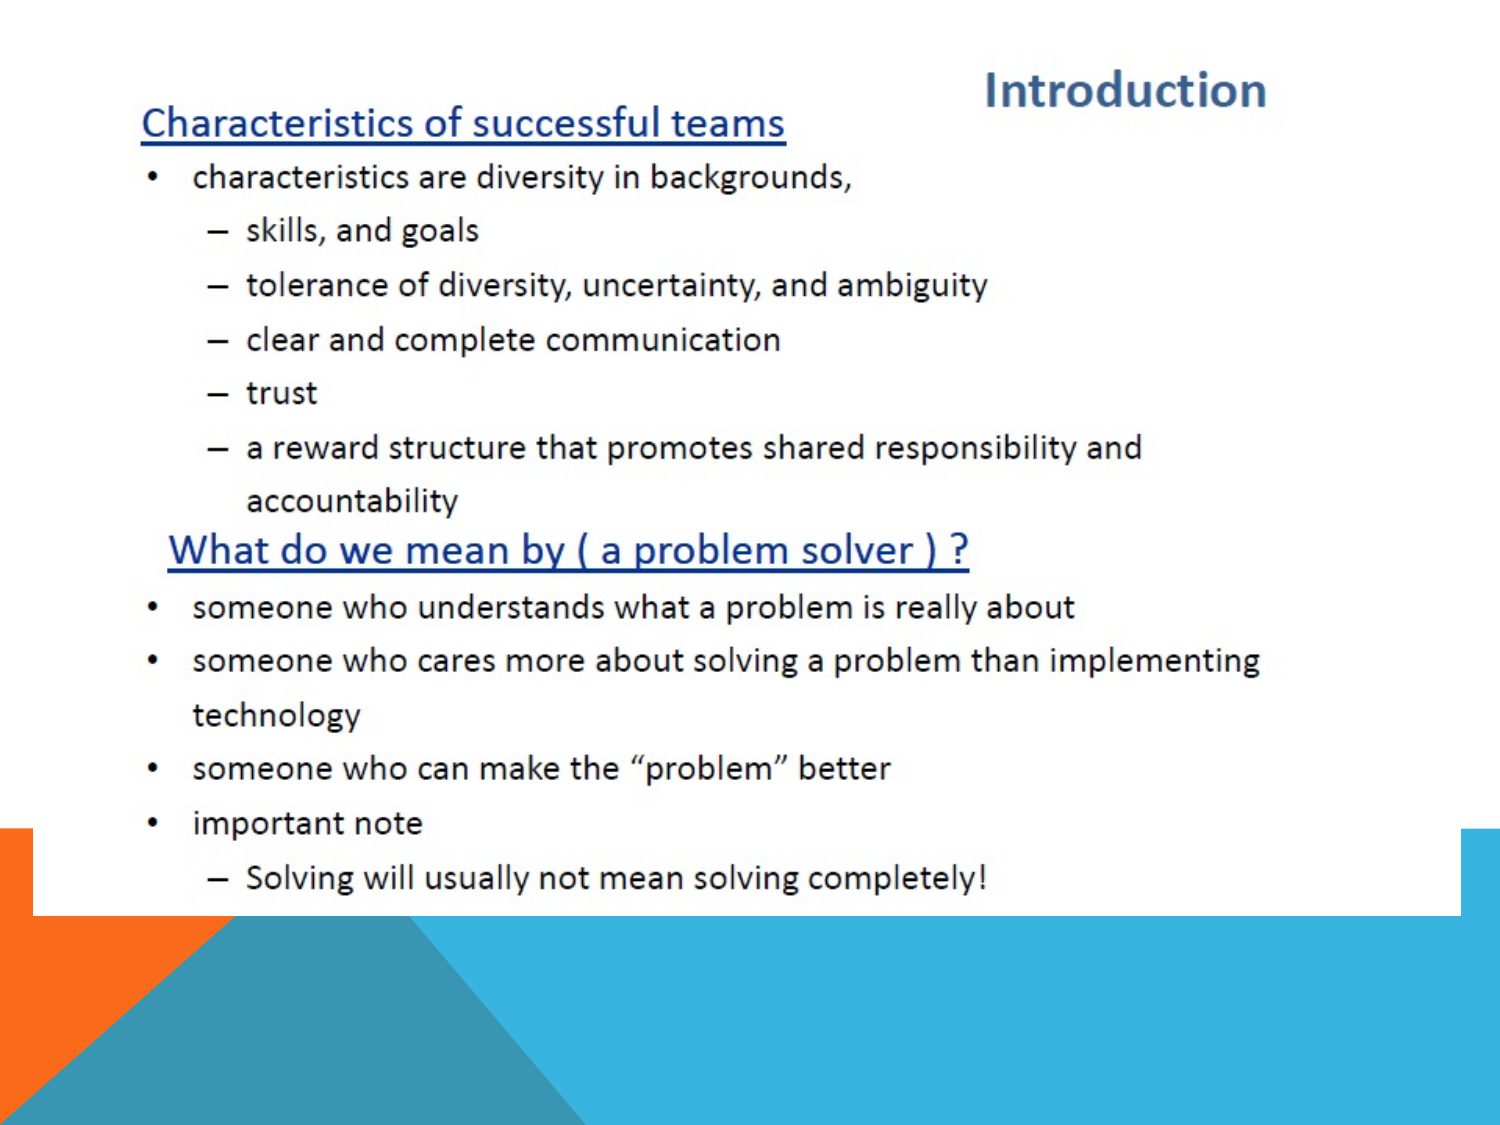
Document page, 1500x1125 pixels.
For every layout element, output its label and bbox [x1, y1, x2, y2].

picture [33, 54, 1461, 916]
